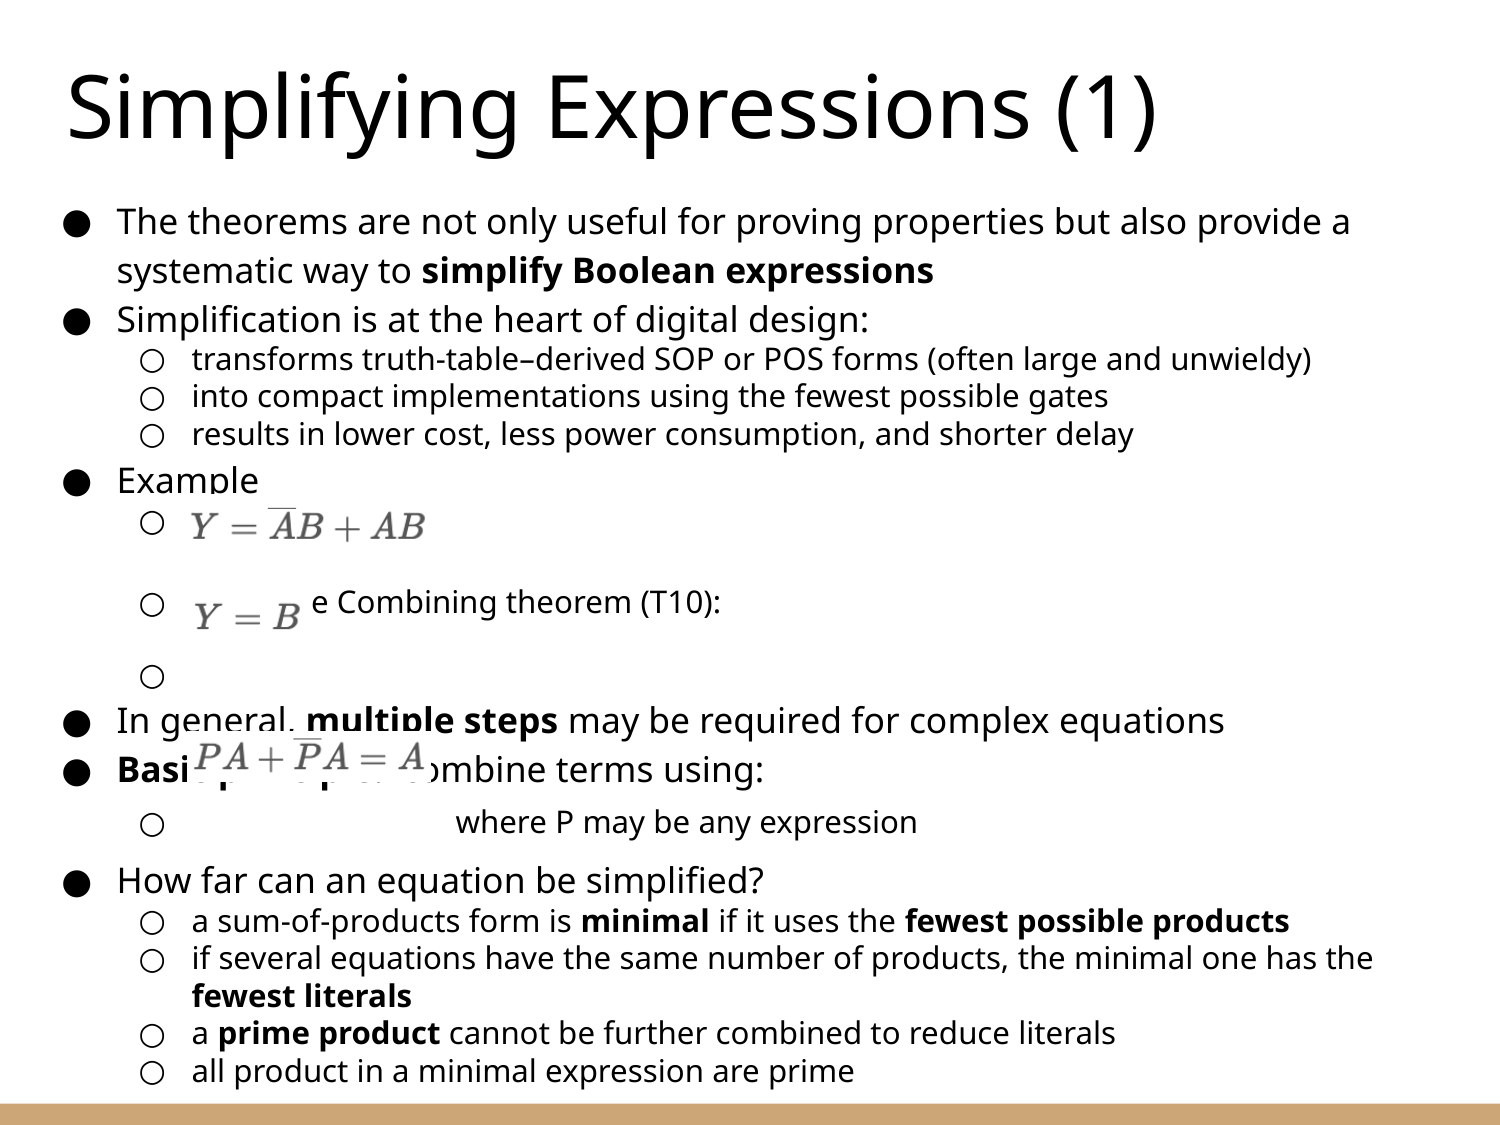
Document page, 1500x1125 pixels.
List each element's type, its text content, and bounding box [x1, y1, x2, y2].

title Simplifying Expressions (1) [51, 69, 1449, 172]
picture [186, 731, 432, 782]
list The theorems are not only useful for proving properties but also provide a systematic way to simplify Boolean expressions Simplification is at the heart of digital design: transforms truth-table–derived SOP or POS forms (often large and unwieldy) into compact implementations using the fewest possible gates results in lower cost, less power consumption, and shorter delay Example using the Combining theorem (T10): In general, multiple steps may be required for complex equations Basic principle: combine terms using: where P may be any expression How far can an equation be simplified? a sum-of-products form is minimal if it uses the fewest possible products if several equations have the same number of products, the minimal one has the fewest literals a prime product cannot be further combined to reduce literals all product in a minimal expression are prime [26, 177, 1474, 1056]
picture [187, 588, 310, 646]
picture [180, 494, 432, 556]
